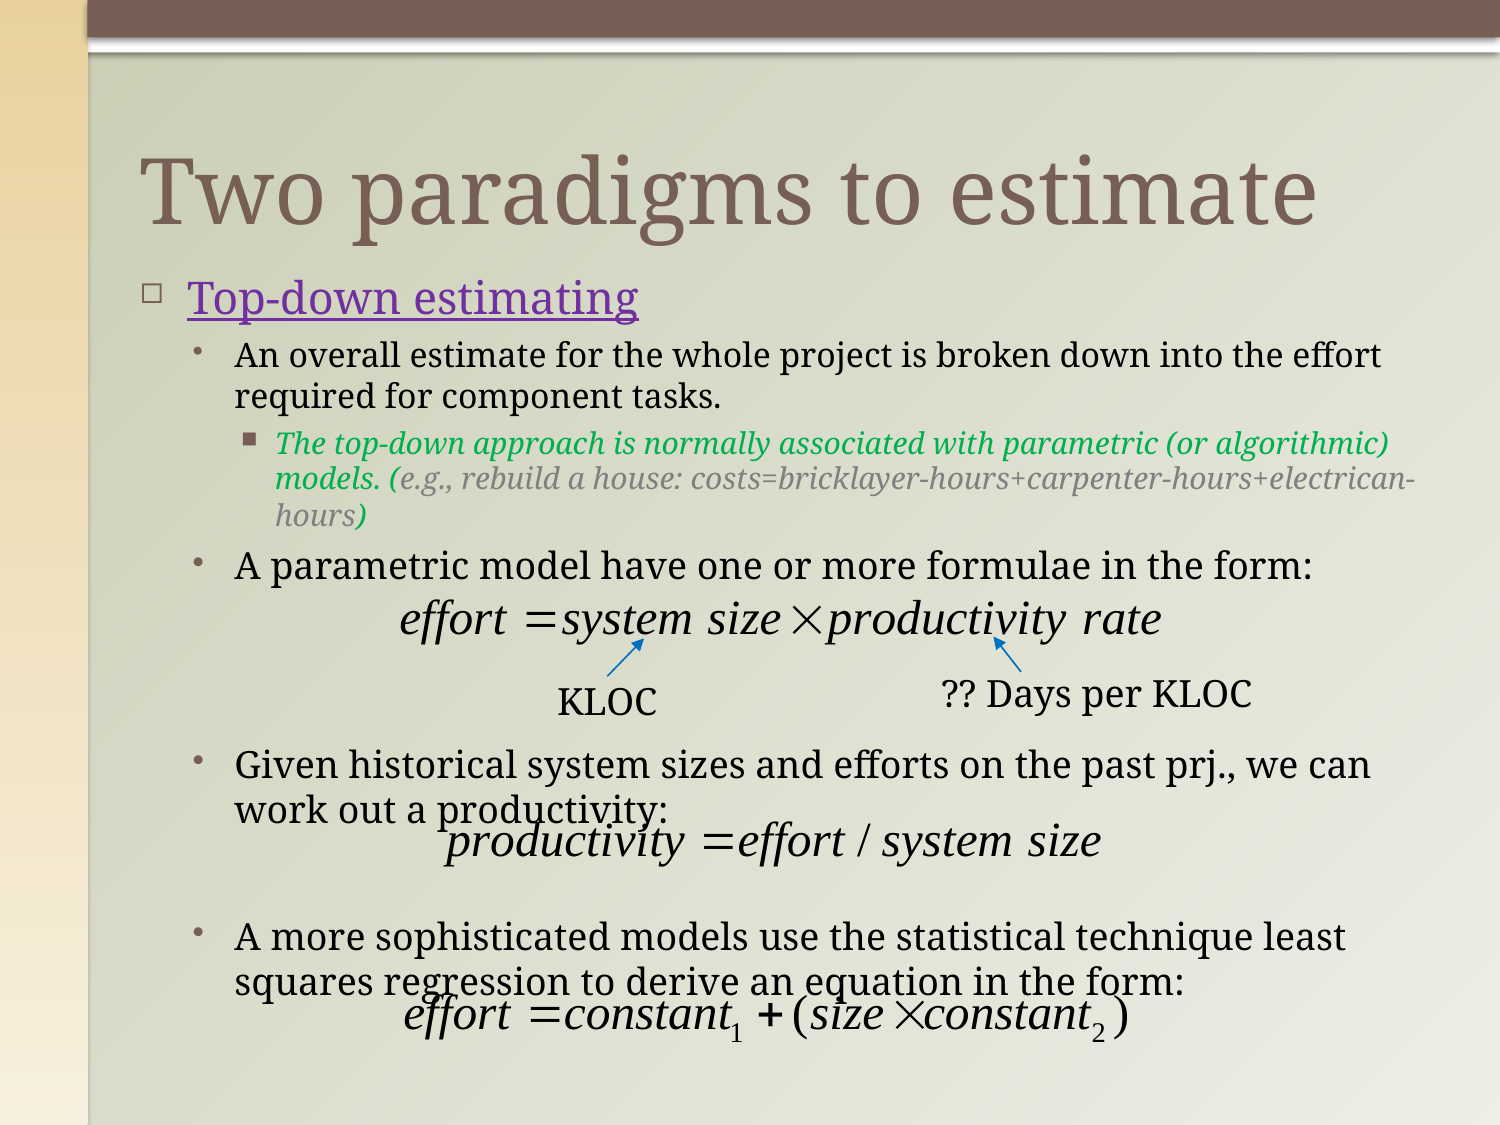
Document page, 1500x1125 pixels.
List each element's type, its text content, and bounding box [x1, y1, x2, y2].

text_box KLOC [542, 670, 673, 731]
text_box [993, 636, 1022, 673]
list Top-down estimating An overall estimate for the whole project is broken down into the effort required for component tasks. The top-down approach is normally associated with parametric (or algorithmic) models. (e.g., rebuild a house: costs=bricklayer-hours+carpenter-hours+electrican-hours) A parametric model have one or more formulae in the form: Given historical system sizes and efforts on the past prj., we can work out a productivity: A more sophisticated models use the statistical technique least squares regression to derive an equation in the form: [125, 262, 1438, 1013]
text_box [394, 979, 1142, 1055]
title Two paradigms to estimate [125, 62, 1438, 250]
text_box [430, 807, 1114, 882]
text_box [607, 637, 645, 677]
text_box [390, 585, 1172, 660]
text_box ?? Days per KLOC [926, 662, 1268, 723]
